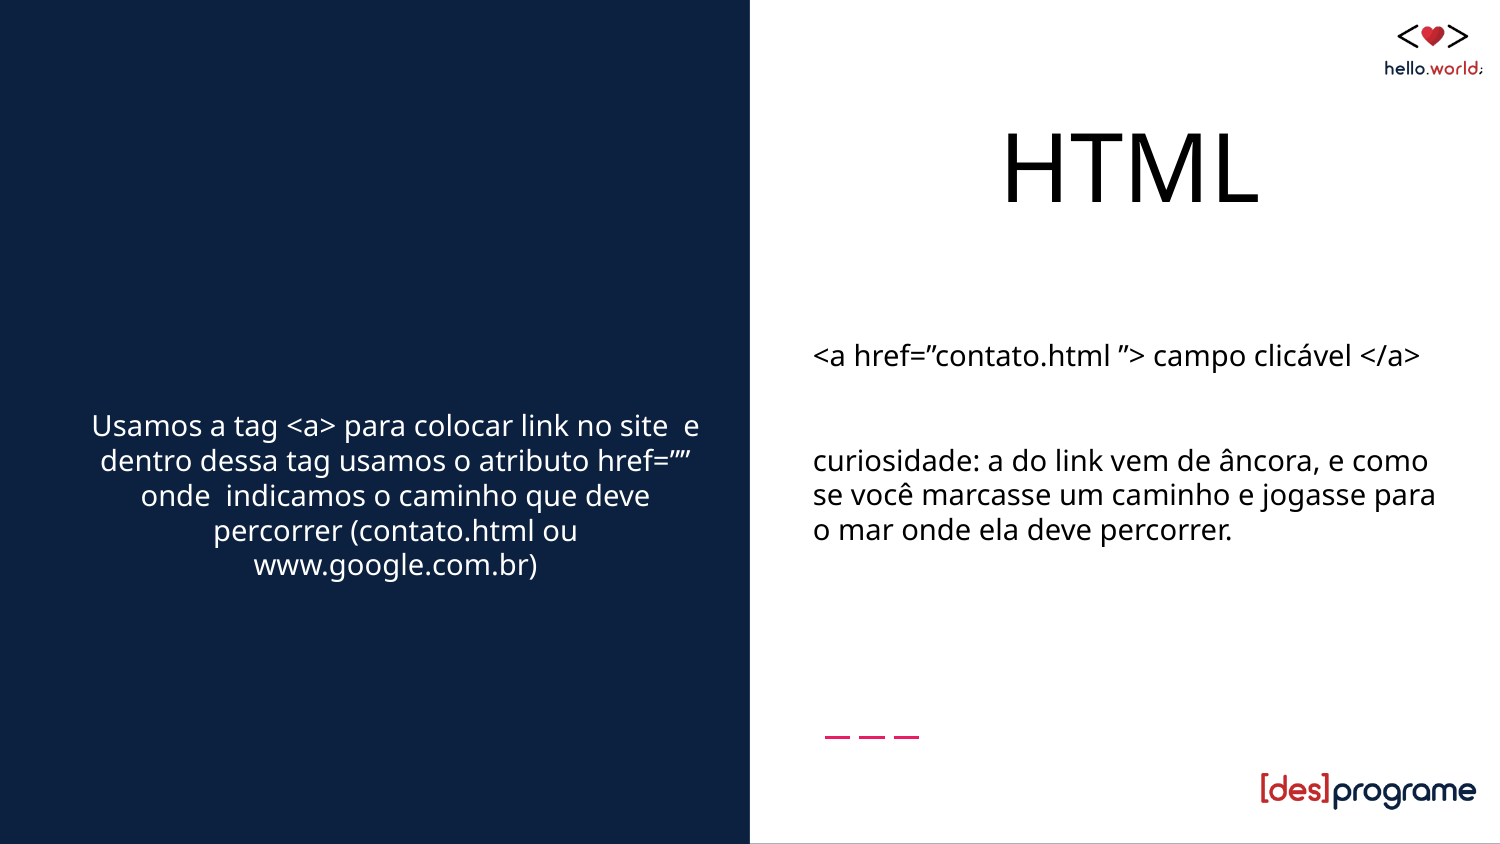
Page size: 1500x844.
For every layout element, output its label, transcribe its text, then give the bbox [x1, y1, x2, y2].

subtitle HTML [797, 91, 1462, 313]
picture [1380, 19, 1484, 80]
title <a href=”contato.html ”> campo clicável </a> curiosidade: a do link vem de âncora, e como se você marcasse um caminho e jogasse para o mar onde ela deve percorrer. [797, 338, 1462, 632]
picture [1259, 769, 1478, 813]
title Usamos a tag <a> para colocar link no site e dentro dessa tag usamos o atributo href=”” onde indicamos o caminho que deve percorrer (contato.html ou www.google.com.br) [63, 194, 728, 632]
